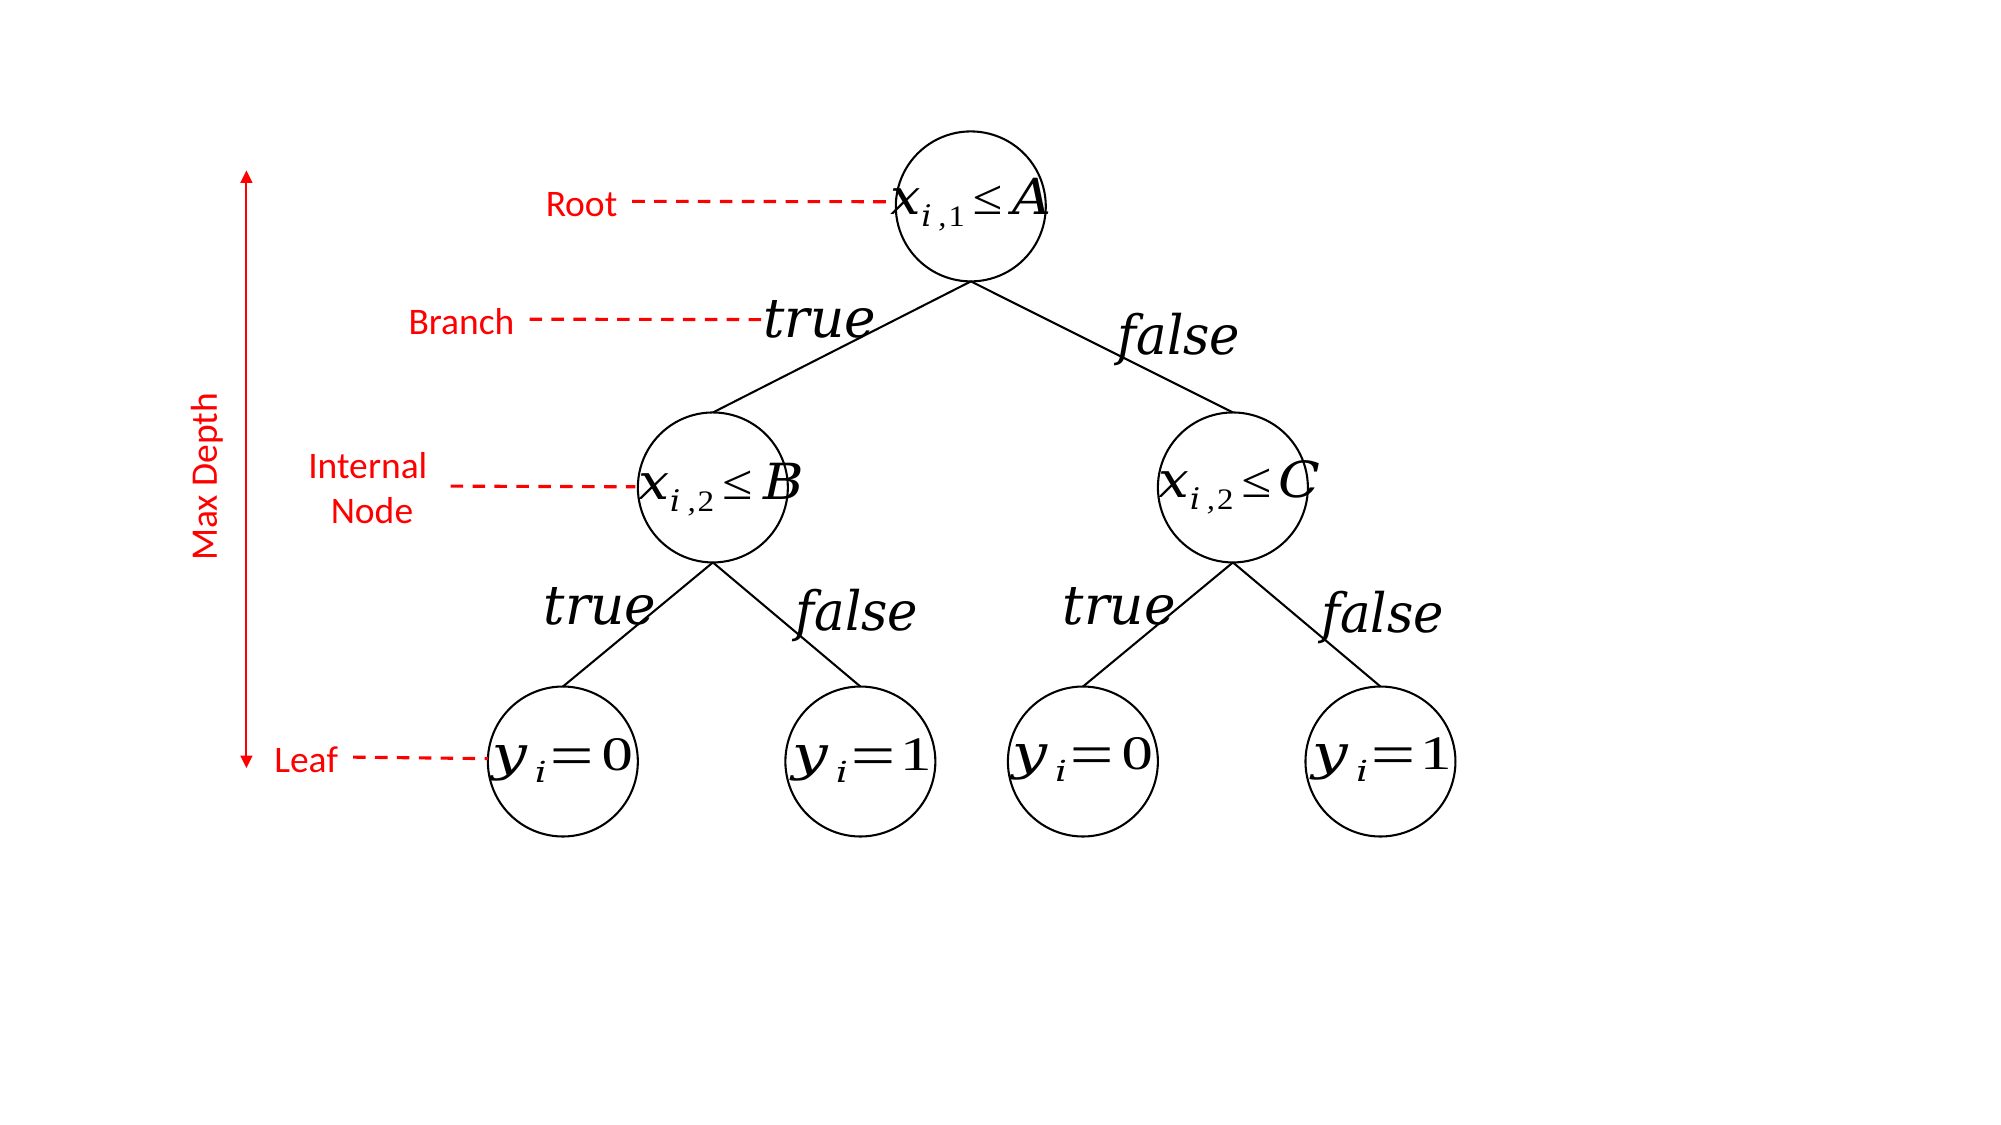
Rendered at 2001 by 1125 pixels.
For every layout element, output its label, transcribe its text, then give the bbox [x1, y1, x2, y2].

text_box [712, 281, 970, 413]
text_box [1232, 562, 1381, 687]
text_box Leaf [259, 727, 354, 787]
text_box [486, 685, 639, 838]
text_box [1304, 685, 1457, 838]
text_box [712, 562, 861, 687]
text_box [636, 411, 789, 562]
text_box [1006, 685, 1159, 838]
text_box [1156, 411, 1309, 562]
text_box Internal Node [293, 433, 451, 539]
text_box [894, 191, 902, 210]
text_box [1082, 562, 1232, 687]
text_box Root [531, 171, 633, 232]
text_box Max Depth [171, 378, 232, 576]
text_box [784, 685, 937, 838]
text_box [970, 281, 1233, 413]
text_box [895, 130, 1047, 281]
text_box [562, 562, 712, 687]
text_box Branch [393, 289, 530, 350]
